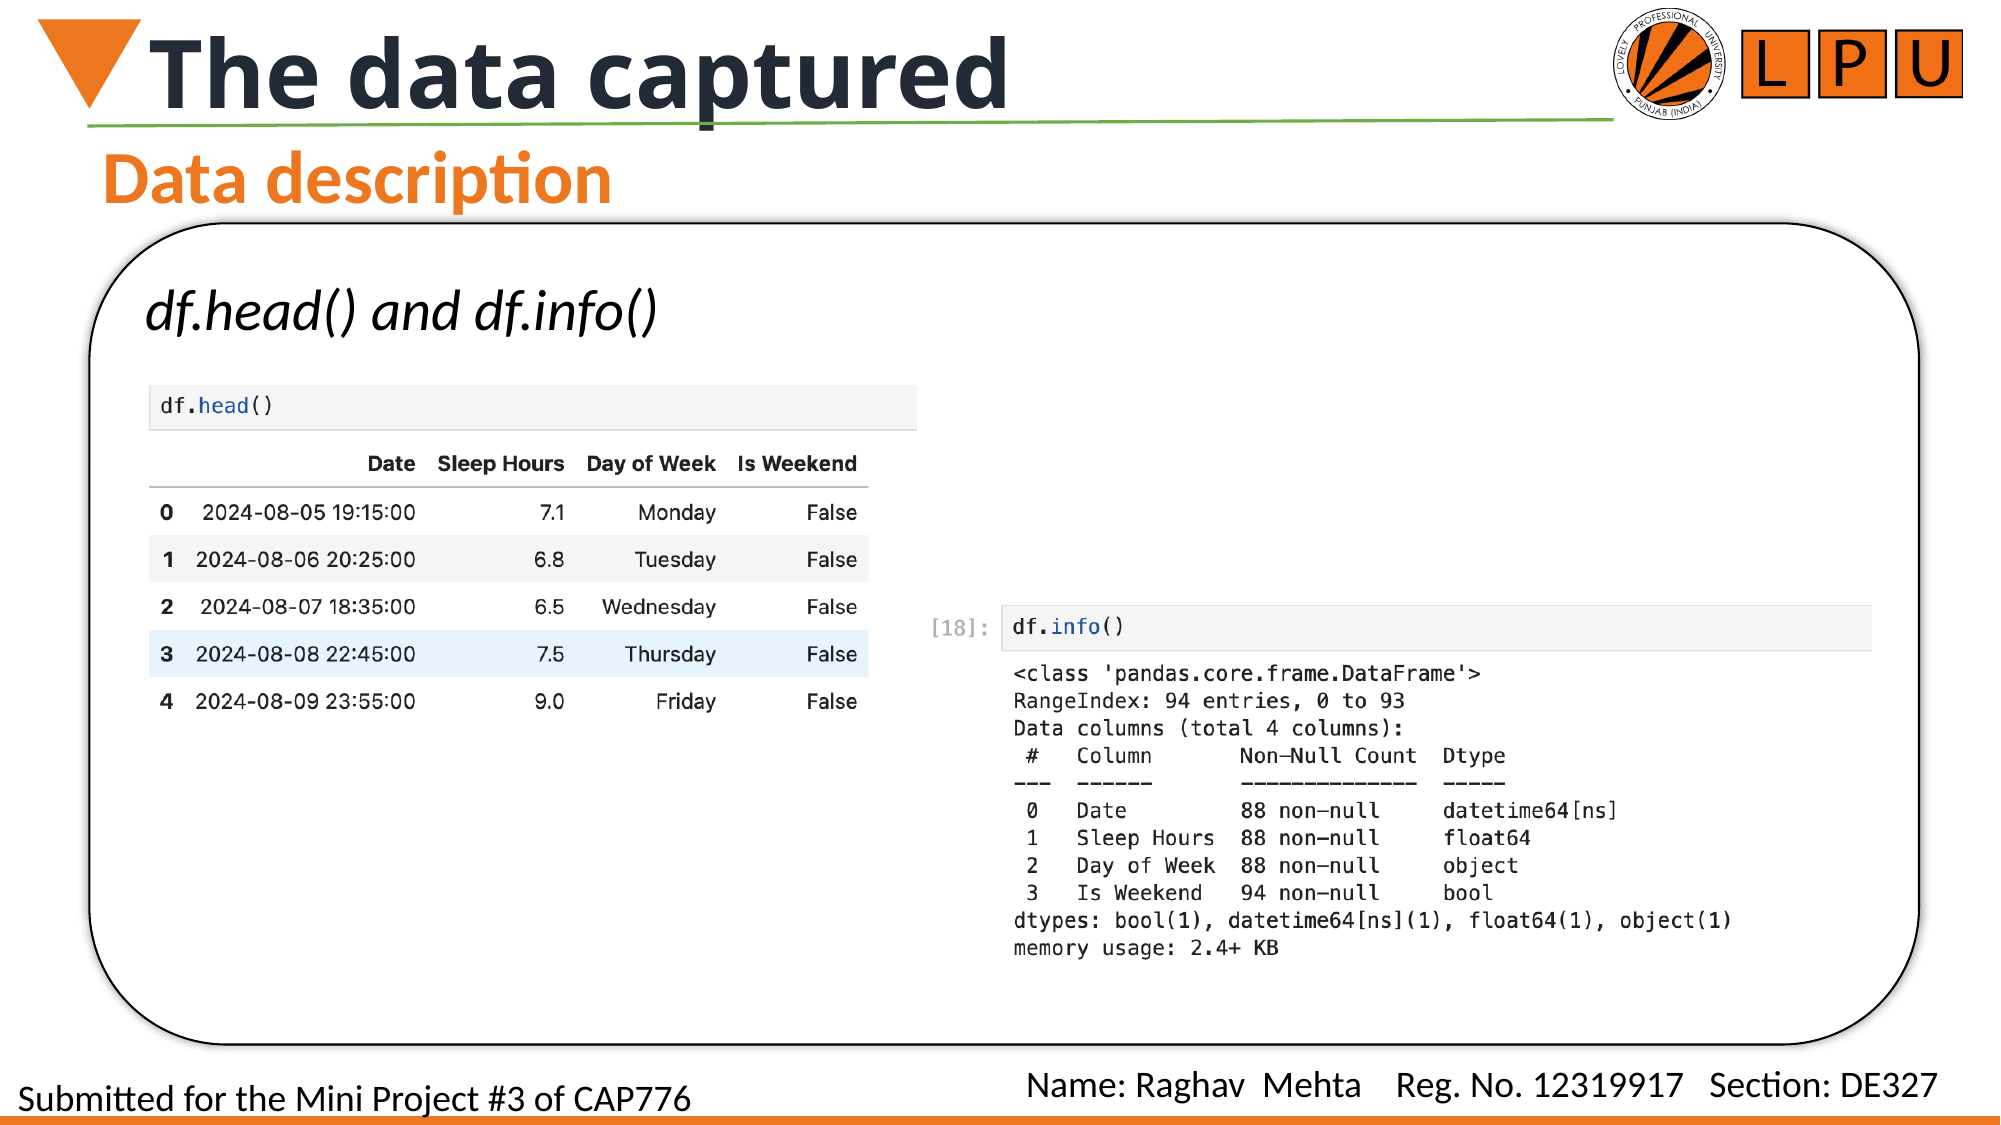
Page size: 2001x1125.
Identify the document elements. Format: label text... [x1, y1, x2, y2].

picture [920, 584, 1872, 966]
text_box Submitted for the Mini Project #3 of CAP776 [10, 1066, 701, 1125]
text_box [701, 1116, 2000, 1125]
text_box [37, 19, 142, 109]
text_box Name: Raghav Mehta Reg. No. 12319917 Section: DE327 [1018, 1053, 1947, 1113]
picture [142, 385, 917, 740]
text_box Data description [94, 121, 927, 223]
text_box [89, 223, 1920, 1045]
picture [1613, 7, 1963, 120]
text_box [0, 1116, 10, 1125]
title The data captured [140, 8, 1615, 138]
